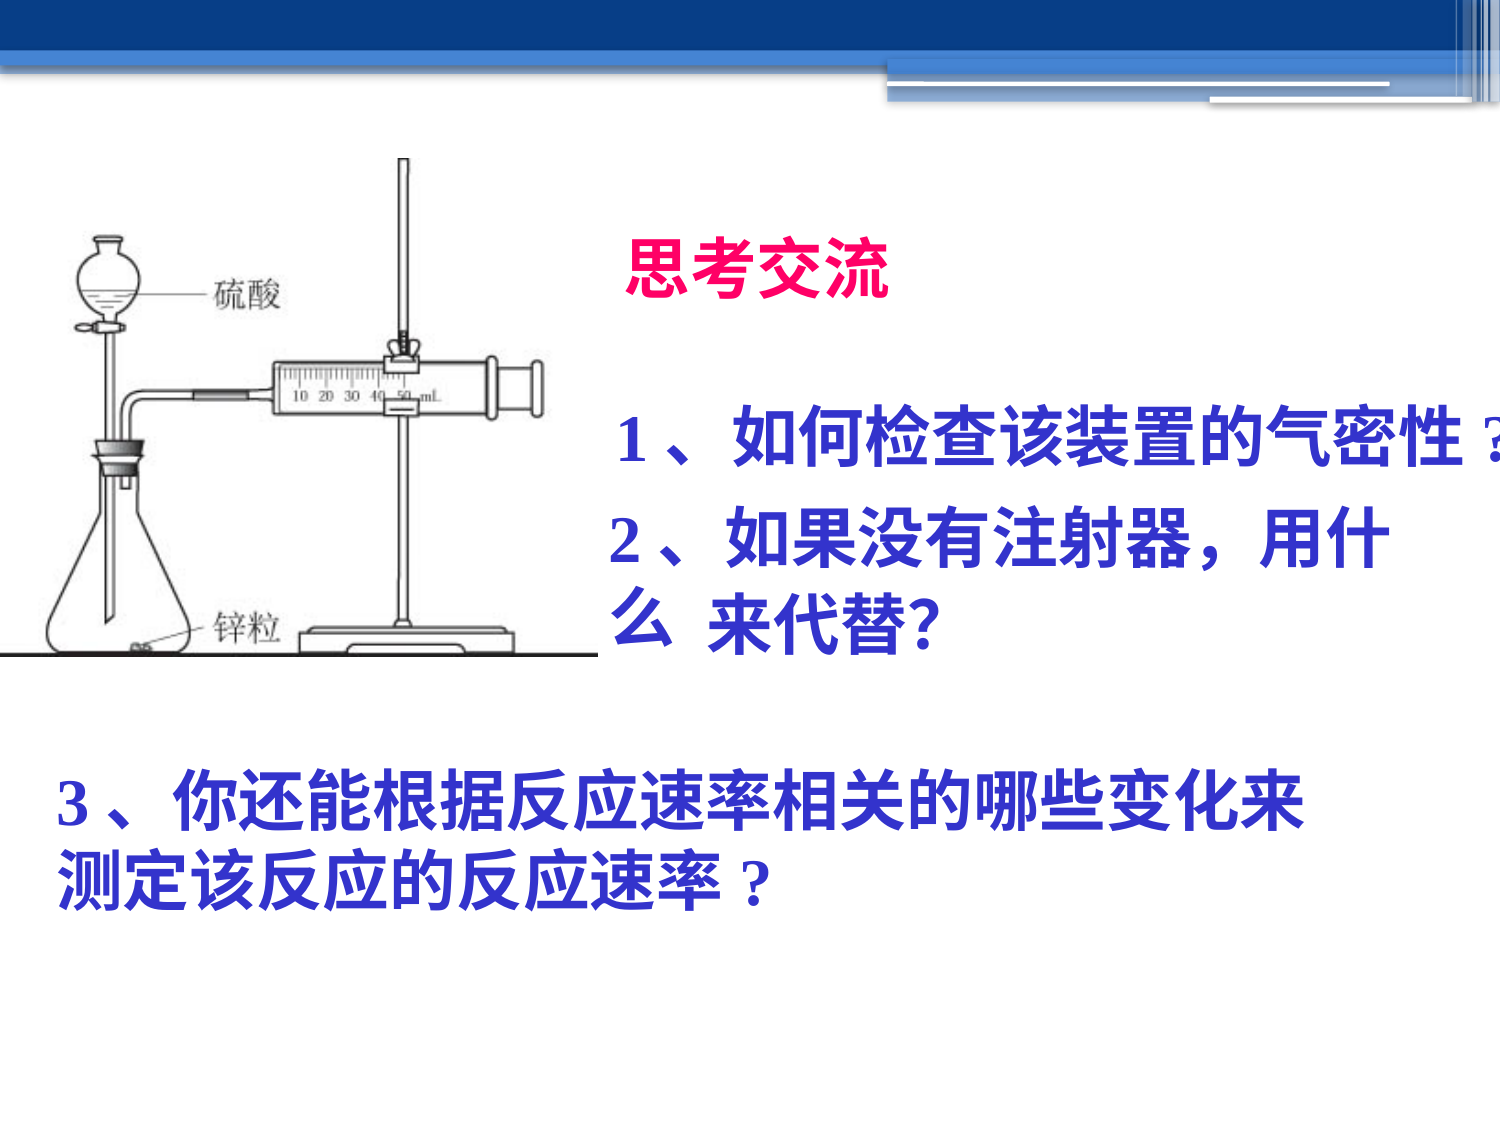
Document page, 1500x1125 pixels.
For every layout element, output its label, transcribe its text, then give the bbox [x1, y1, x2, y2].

text_box 2、如果没有注射器，用什么 [602, 488, 1462, 663]
text_box 思考交流 [608, 218, 963, 314]
text_box 来代替？ [692, 575, 1017, 671]
text_box 3、你还能根据反应速率相关的哪些变化来测定该反应的反应速率? [41, 751, 1388, 927]
picture [0, 158, 598, 658]
text_box 1、如何检查该装置的气密性? [604, 387, 1492, 483]
